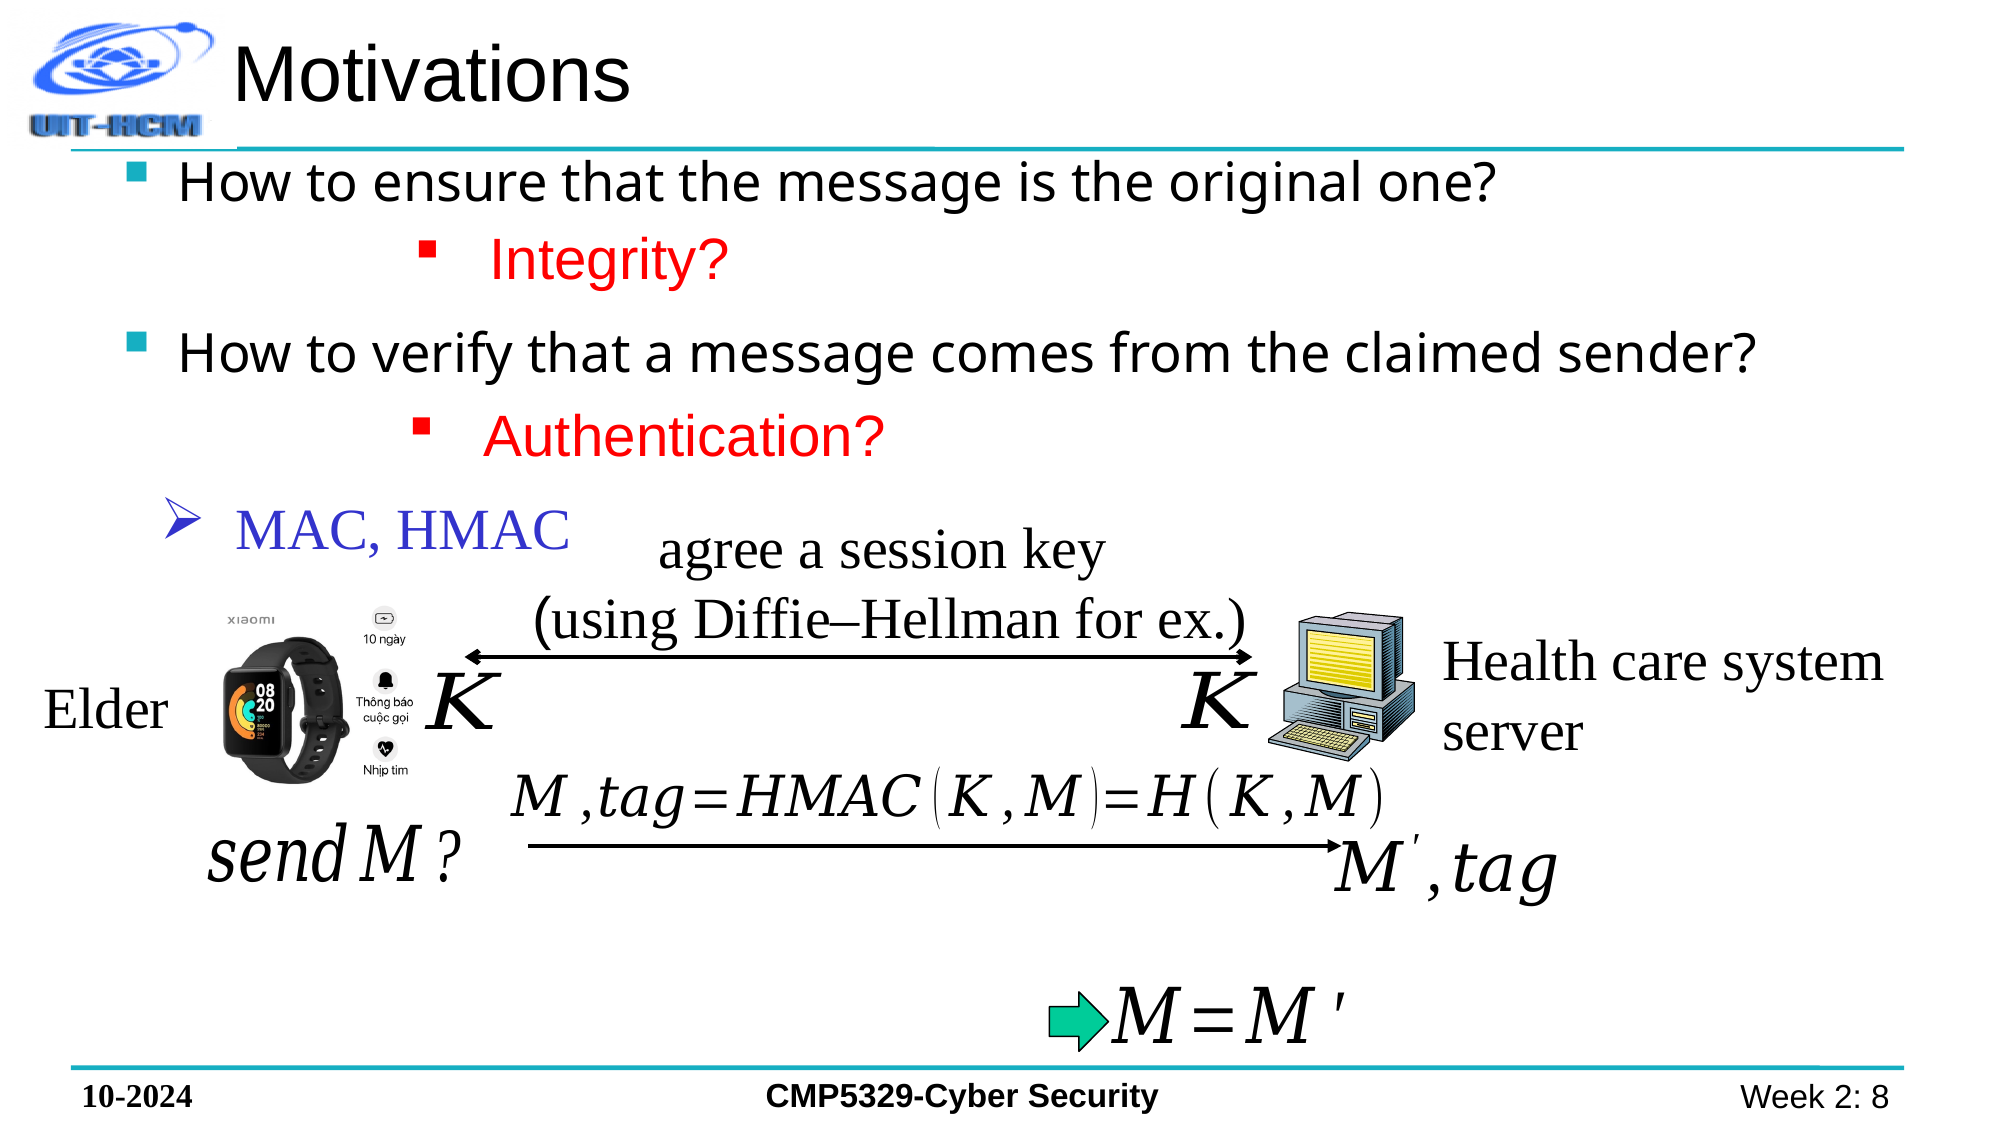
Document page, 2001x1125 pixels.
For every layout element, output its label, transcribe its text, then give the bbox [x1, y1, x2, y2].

text_box Elder [28, 662, 185, 748]
list How to ensure that the message is the original one? How to verify that a message comes from the claimed sender? [106, 140, 1780, 793]
text_box MAC, HMAC [145, 483, 587, 569]
text_box Integrity? [399, 213, 746, 299]
text_box Health care system server [1427, 614, 1915, 770]
picture [220, 604, 413, 797]
picture [1267, 611, 1416, 762]
picture [7, 8, 217, 149]
text_box [1049, 991, 1109, 1052]
text_box Authentication? [393, 391, 902, 476]
title Motivations [217, 0, 1500, 140]
